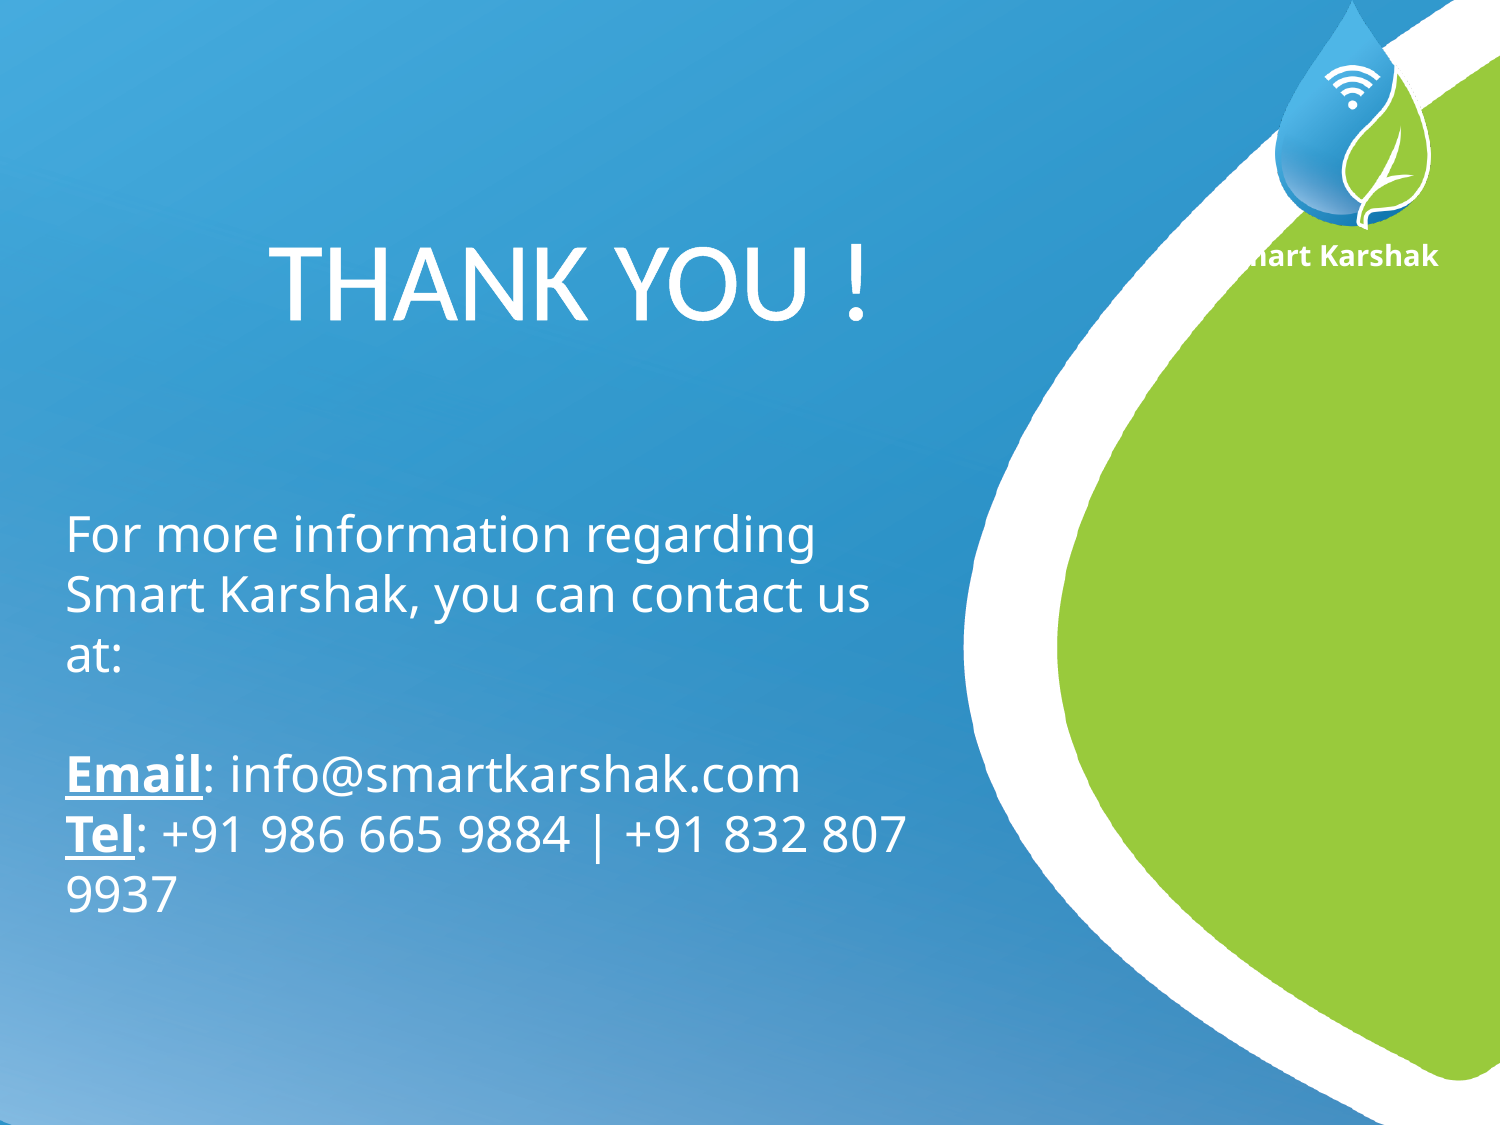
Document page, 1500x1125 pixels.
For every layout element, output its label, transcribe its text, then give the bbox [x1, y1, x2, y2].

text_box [1162, 0, 1500, 281]
text_box THANK YOU ! [253, 199, 890, 350]
text_box For more information regarding Smart Karshak, you can contact us at: Email: info@smartkarshak.com Tel: +91 986 665 9884 | +91 832 807 9937 [49, 487, 950, 975]
picture [0, 0, 1500, 1125]
